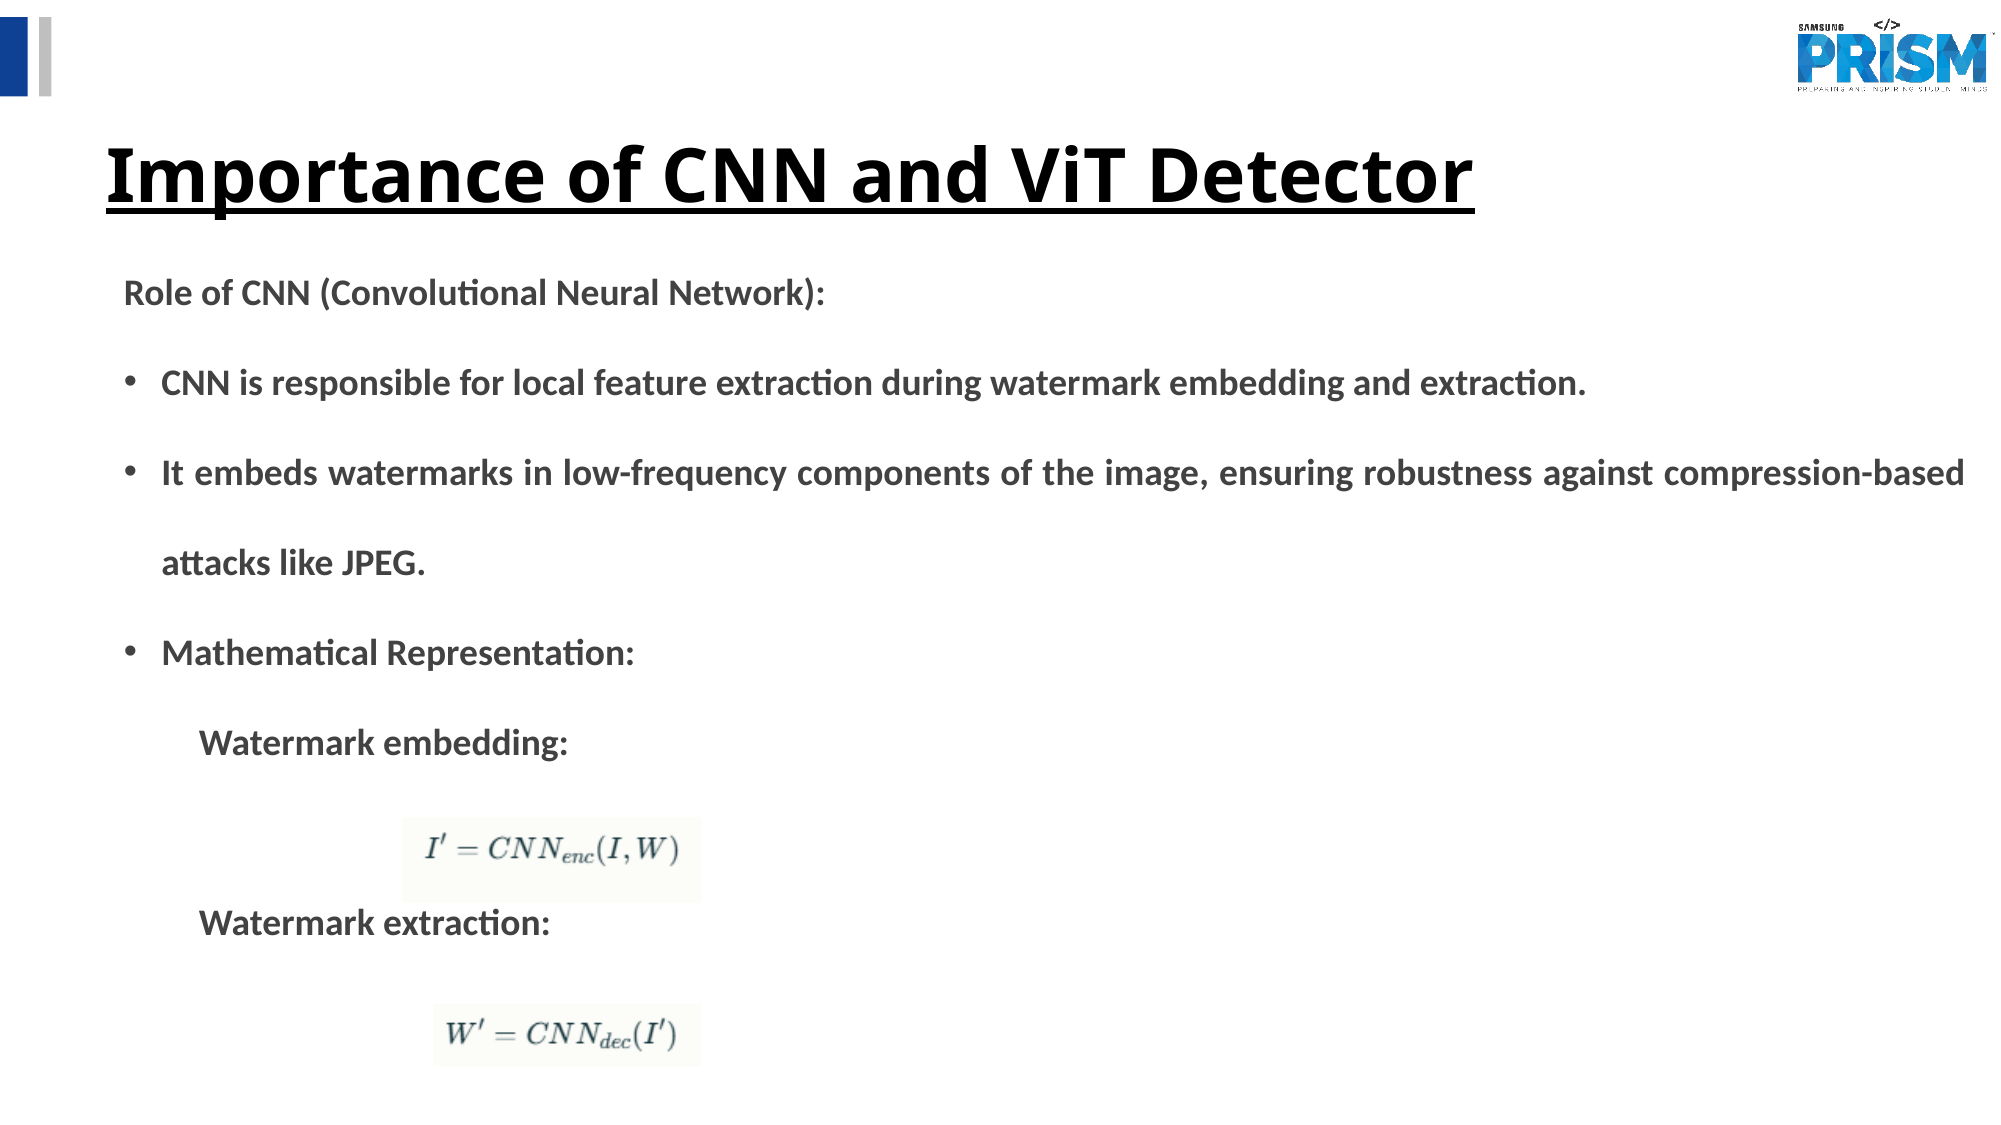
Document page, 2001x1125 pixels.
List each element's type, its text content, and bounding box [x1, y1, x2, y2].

list Role of CNN (Convolutional Neural Network): CNN is responsible for local feature extraction during watermark embedding and extraction. It embeds watermarks in low-frequency components of the image, ensuring robustness against compression-based attacks like JPEG. Mathematical Representation: Watermark embedding: Watermark extraction: [109, 170, 1983, 1005]
picture [1794, 17, 2000, 96]
text_box [0, 16, 29, 97]
text_box [38, 16, 52, 97]
text_box Importance of CNN and ViT Detector [91, 120, 2000, 226]
picture [402, 817, 701, 903]
picture [433, 1004, 701, 1066]
